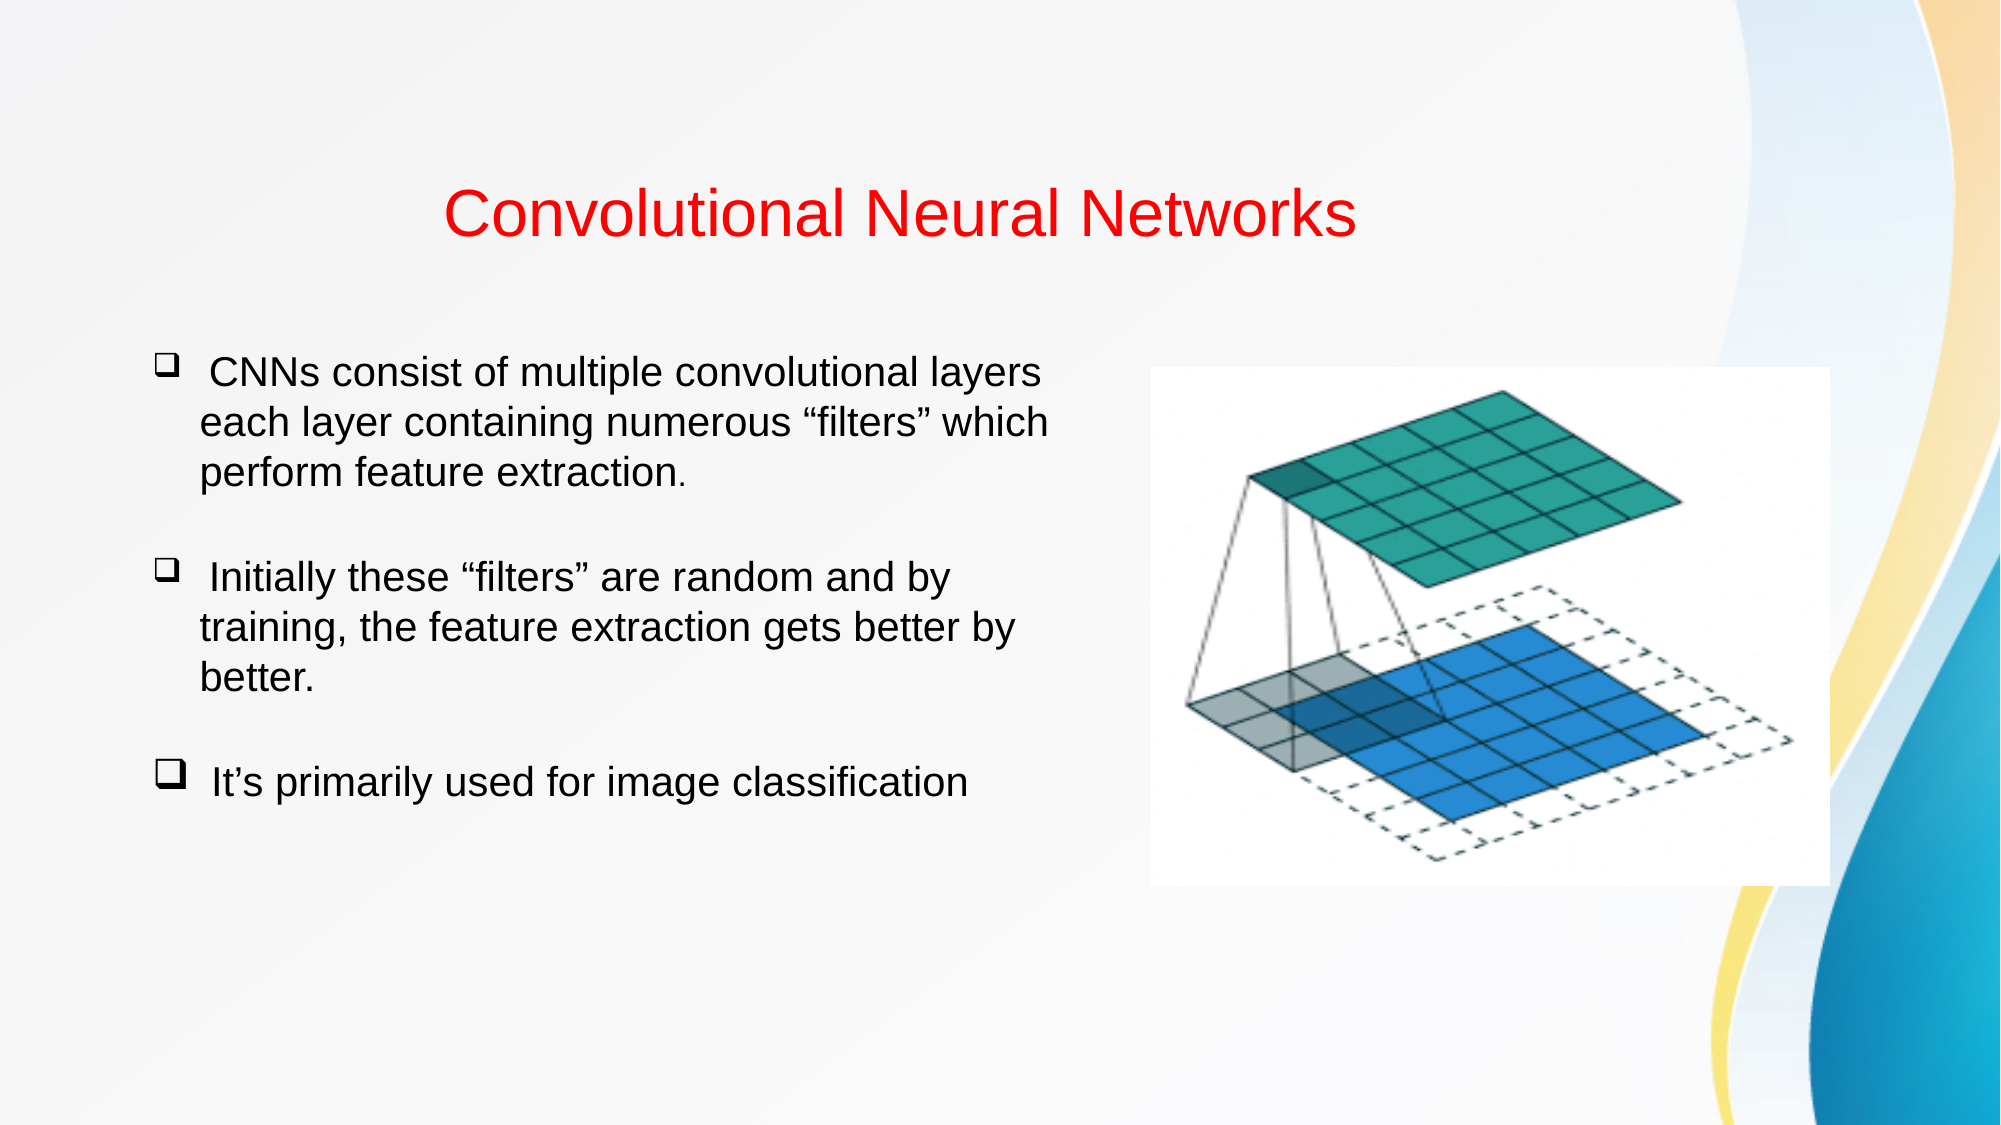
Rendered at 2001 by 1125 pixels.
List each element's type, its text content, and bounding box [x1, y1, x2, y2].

title Convolutional Neural Networks [137, 74, 1665, 338]
list CNNs consist of multiple convolutional layers each layer containing numerous “filters” which perform feature extraction. Initially these “filters” are random and by training, the feature extraction gets better by better. It’s primarily used for image classification [137, 337, 1068, 964]
picture [0, 0, 2001, 1125]
